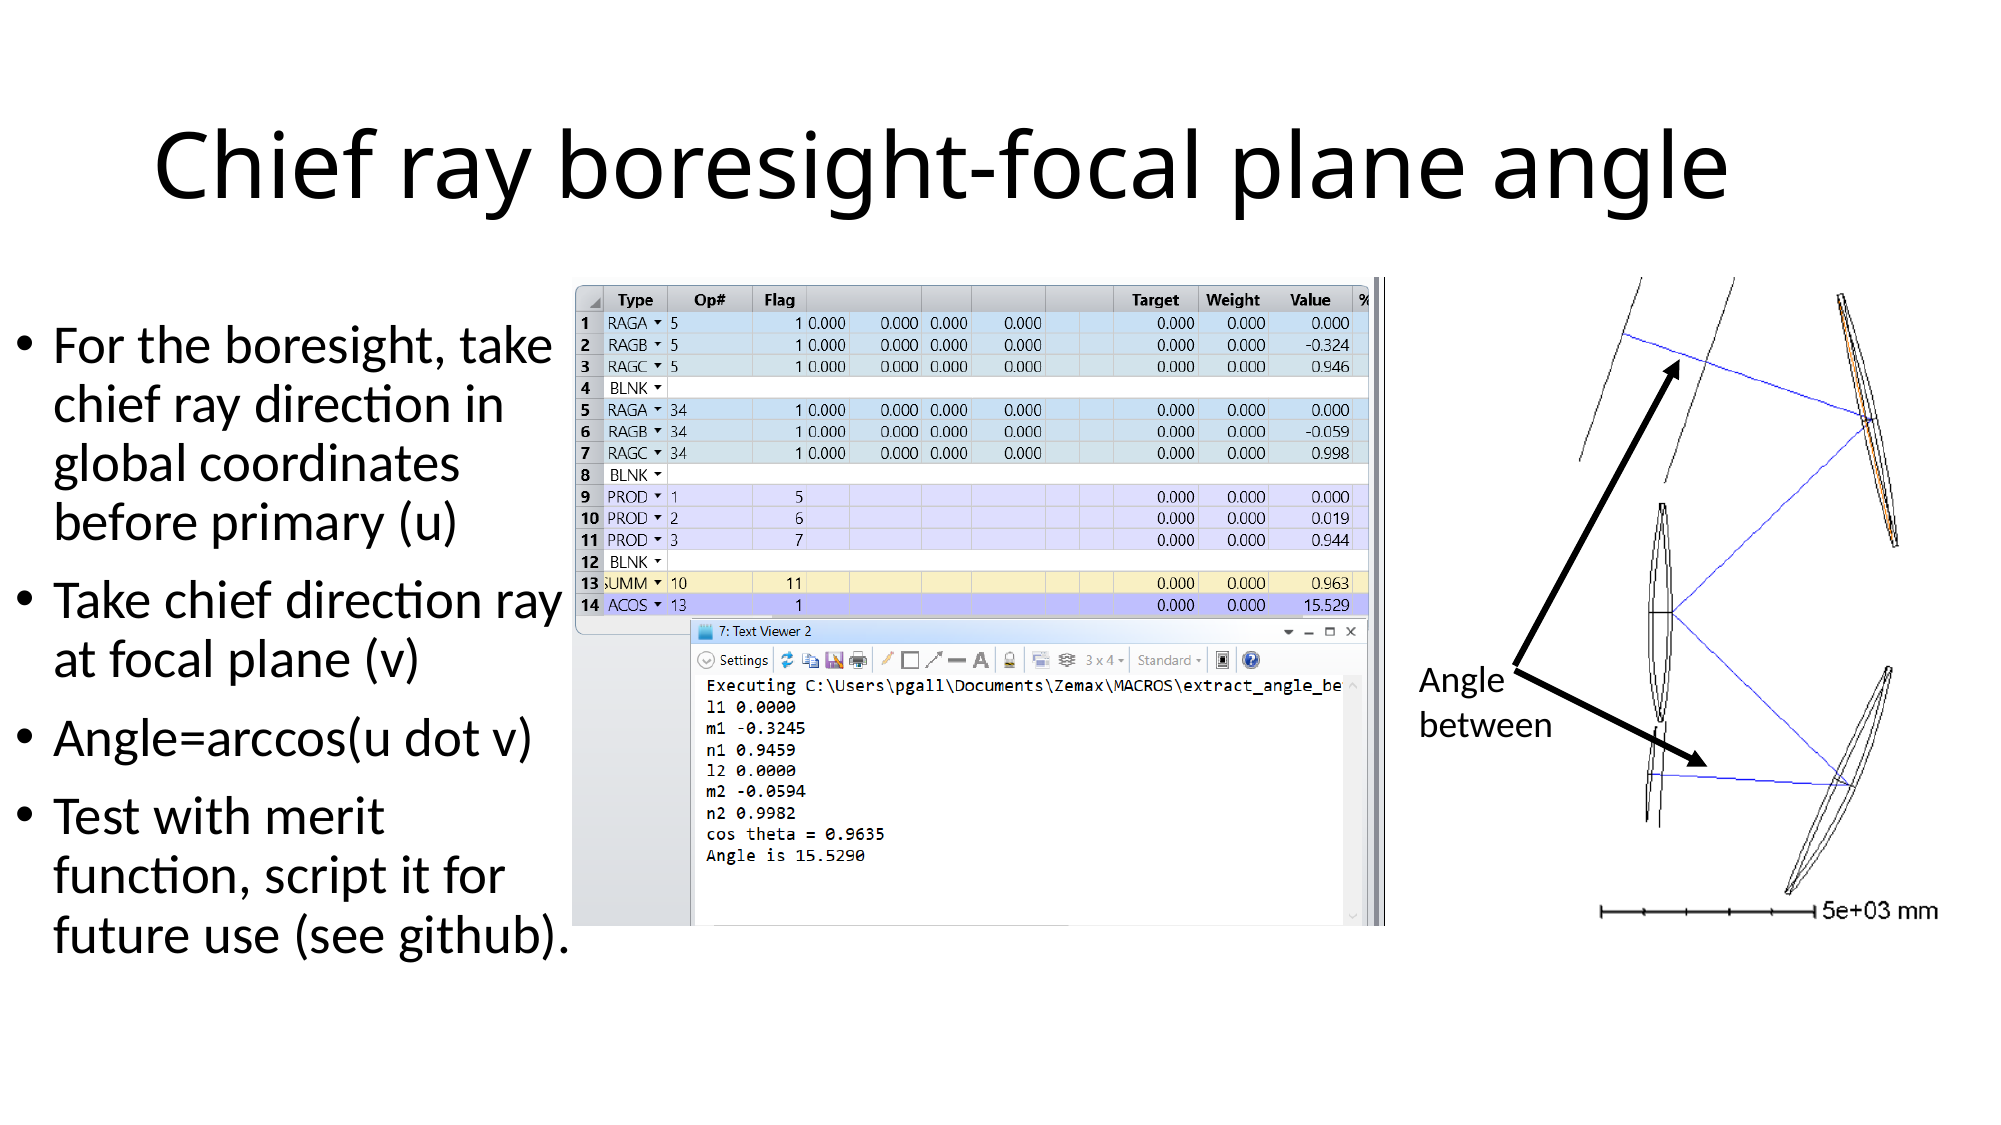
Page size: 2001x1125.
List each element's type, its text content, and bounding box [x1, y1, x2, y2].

picture [572, 277, 1968, 926]
list For the boresight, take chief ray direction in global coordinates before primary (u) Take chief direction ray at focal plane (v) Angle=arccos(u dot v) Test with merit function, script it for future use (see github). [0, 308, 596, 1023]
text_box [1514, 670, 1708, 767]
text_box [1514, 359, 1680, 666]
title Chief ray boresight-focal plane angle [137, 59, 1863, 278]
